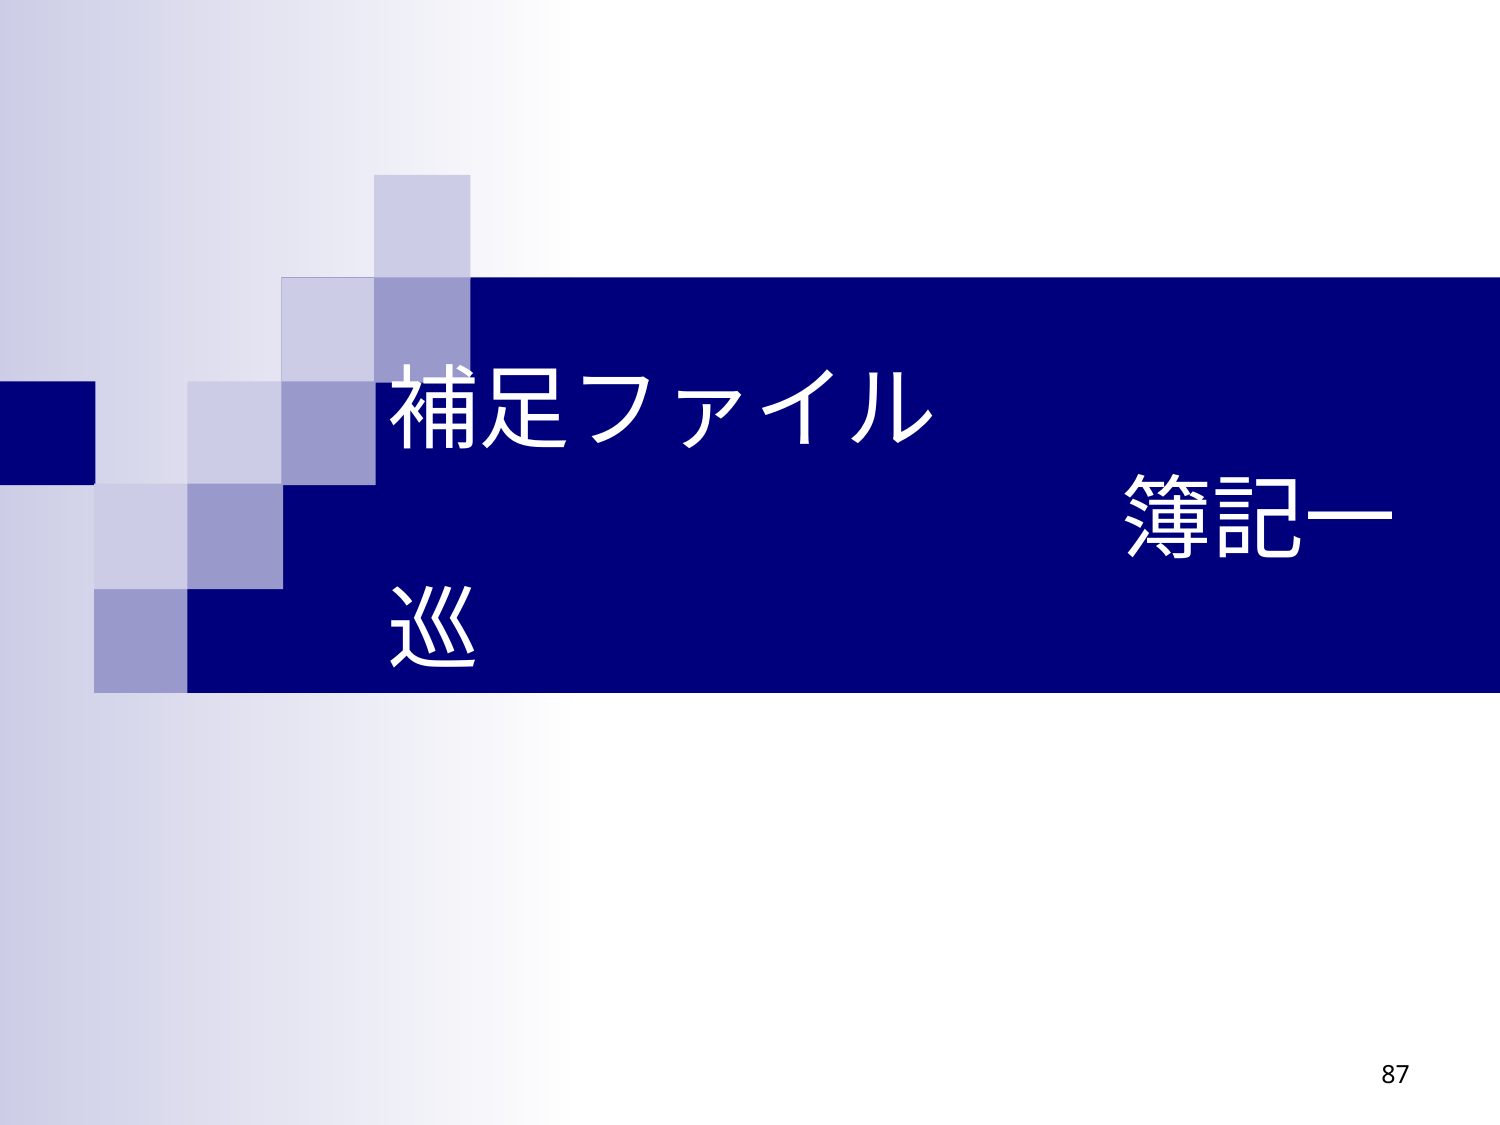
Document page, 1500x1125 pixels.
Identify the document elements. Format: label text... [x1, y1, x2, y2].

slide_number 87 [1074, 1025, 1425, 1100]
title 補足ファイル 簿記一巡 [372, 397, 1500, 634]
